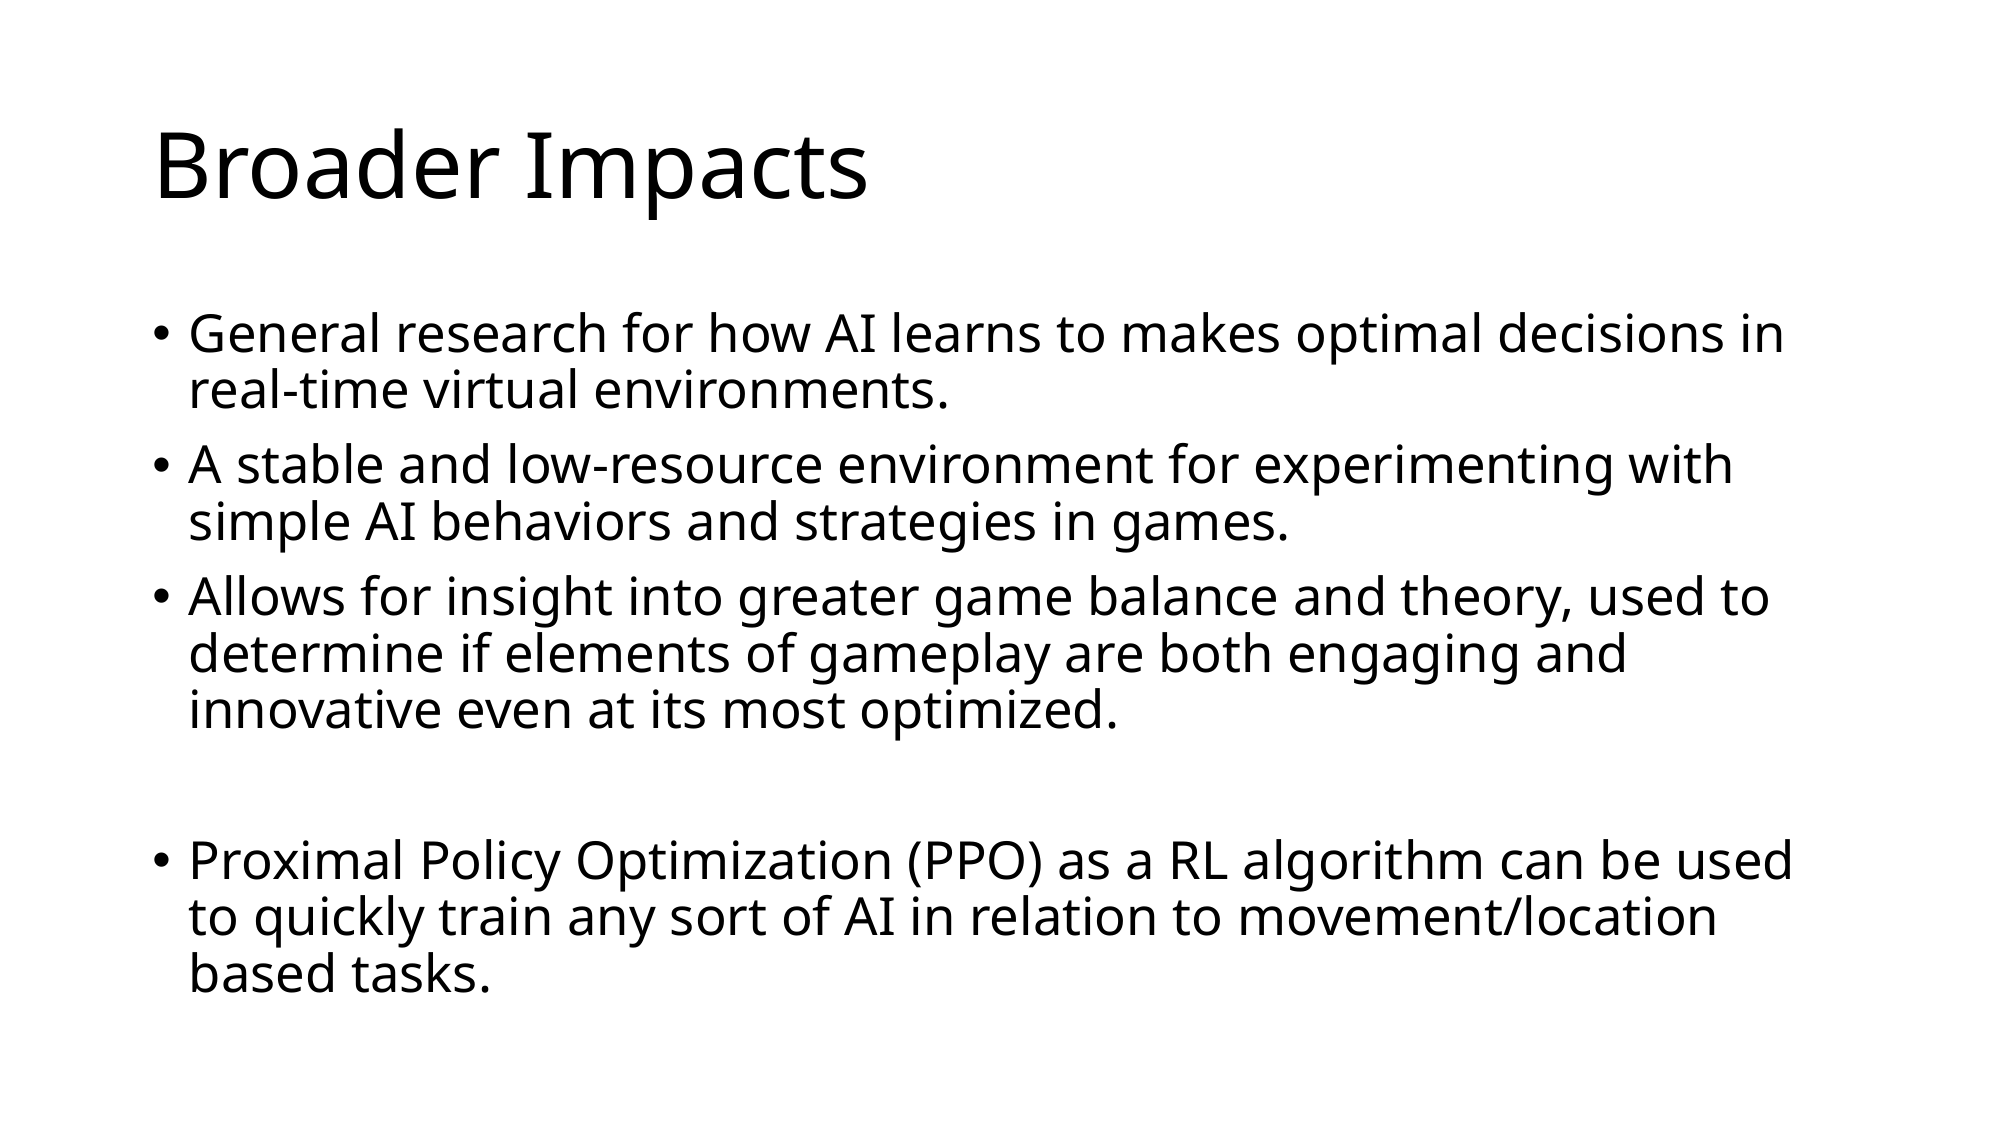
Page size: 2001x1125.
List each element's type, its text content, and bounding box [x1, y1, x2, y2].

title Broader Impacts [137, 59, 1863, 278]
list General research for how AI learns to makes optimal decisions in real-time virtual environments. A stable and low-resource environment for experimenting with simple AI behaviors and strategies in games. Allows for insight into greater game balance and theory, used to determine if elements of gameplay are both engaging and innovative even at its most optimized. Proximal Policy Optimization (PPO) as a RL algorithm can be used to quickly train any sort of AI in relation to movement/location based tasks. [137, 299, 1863, 1014]
